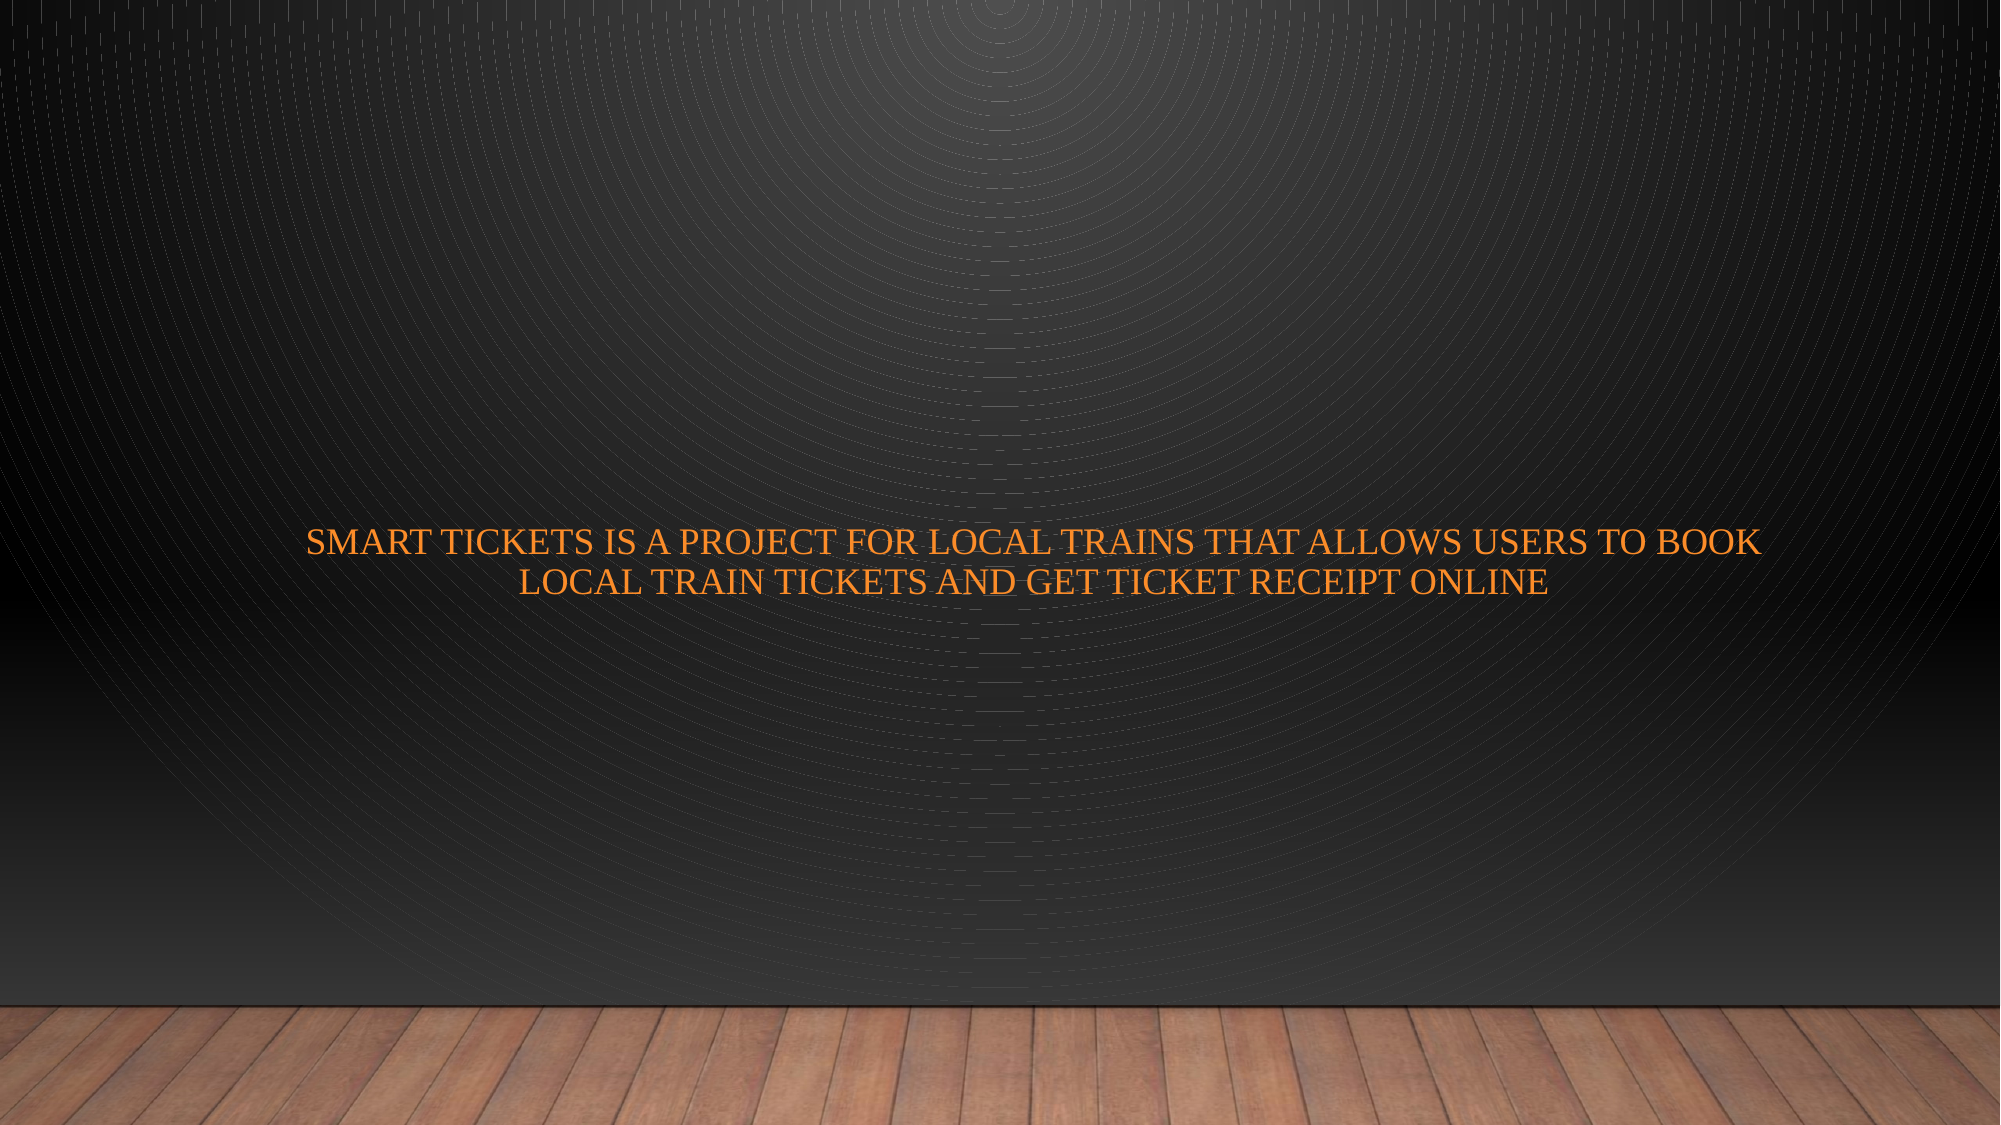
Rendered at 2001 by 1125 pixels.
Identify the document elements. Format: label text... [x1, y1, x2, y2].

title Smart tickets is a project for local trains that allows users to book local train tickets and get ticket receipt online [272, 476, 1797, 649]
picture [0, 1005, 2000, 1125]
